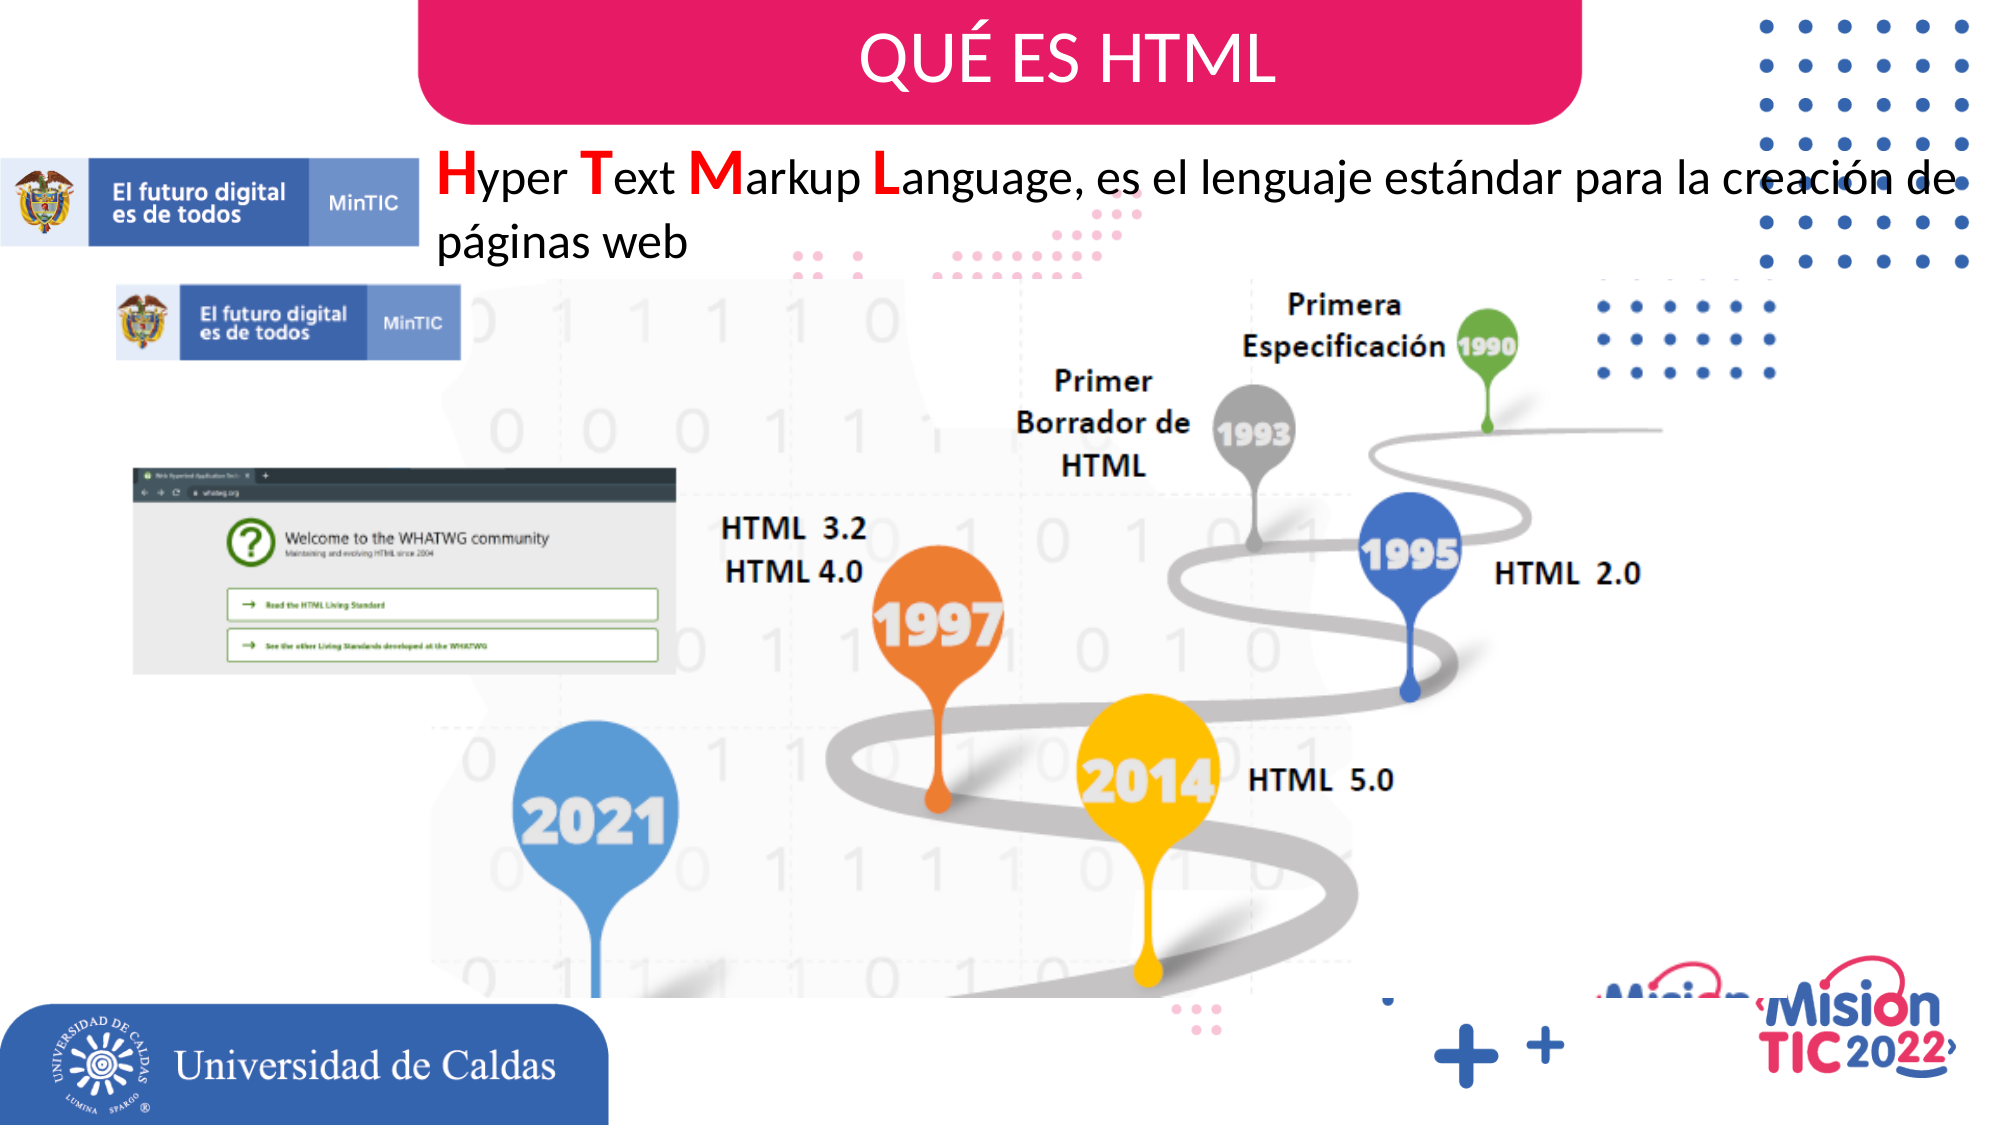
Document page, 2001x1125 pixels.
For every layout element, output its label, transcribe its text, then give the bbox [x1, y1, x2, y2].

text_box Hyper Text Markup Language, es el lenguaje estándar para la creación de páginas web [421, 120, 2000, 276]
text_box QUÉ ES HTML [843, 0, 1292, 106]
picture [0, 0, 2000, 1125]
text_box [491, 14, 1565, 107]
